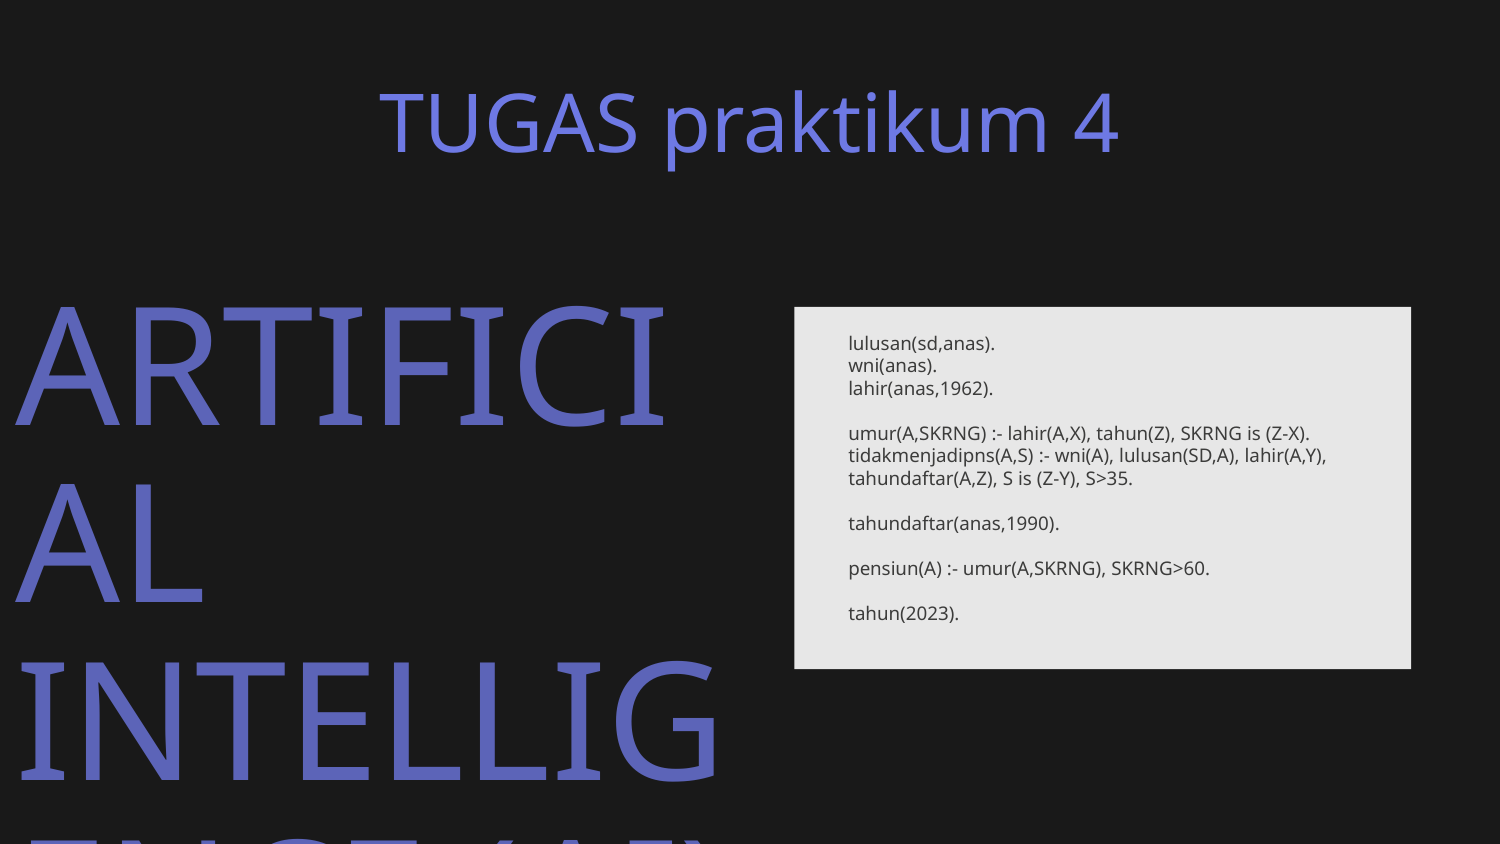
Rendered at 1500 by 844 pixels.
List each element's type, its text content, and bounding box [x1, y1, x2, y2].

text_box [794, 306, 1412, 670]
text_box lulusan(sd,anas). wni(anas). lahir(anas,1962). umur(A,SKRNG) :- lahir(A,X), tahun(Z), SKRNG is (Z-X). tidakmenjadipns(A,S) :- wni(A), lulusan(SD,A), lahir(A,Y), tahundaftar(A,Z), S is (Z-Y), S>35. tahundaftar(anas,1990). pensiun(A) :- umur(A,SKRNG), SKRNG>60. tahun(2023). [833, 324, 1434, 632]
title TUGAS praktikum 4 [118, 72, 1382, 167]
